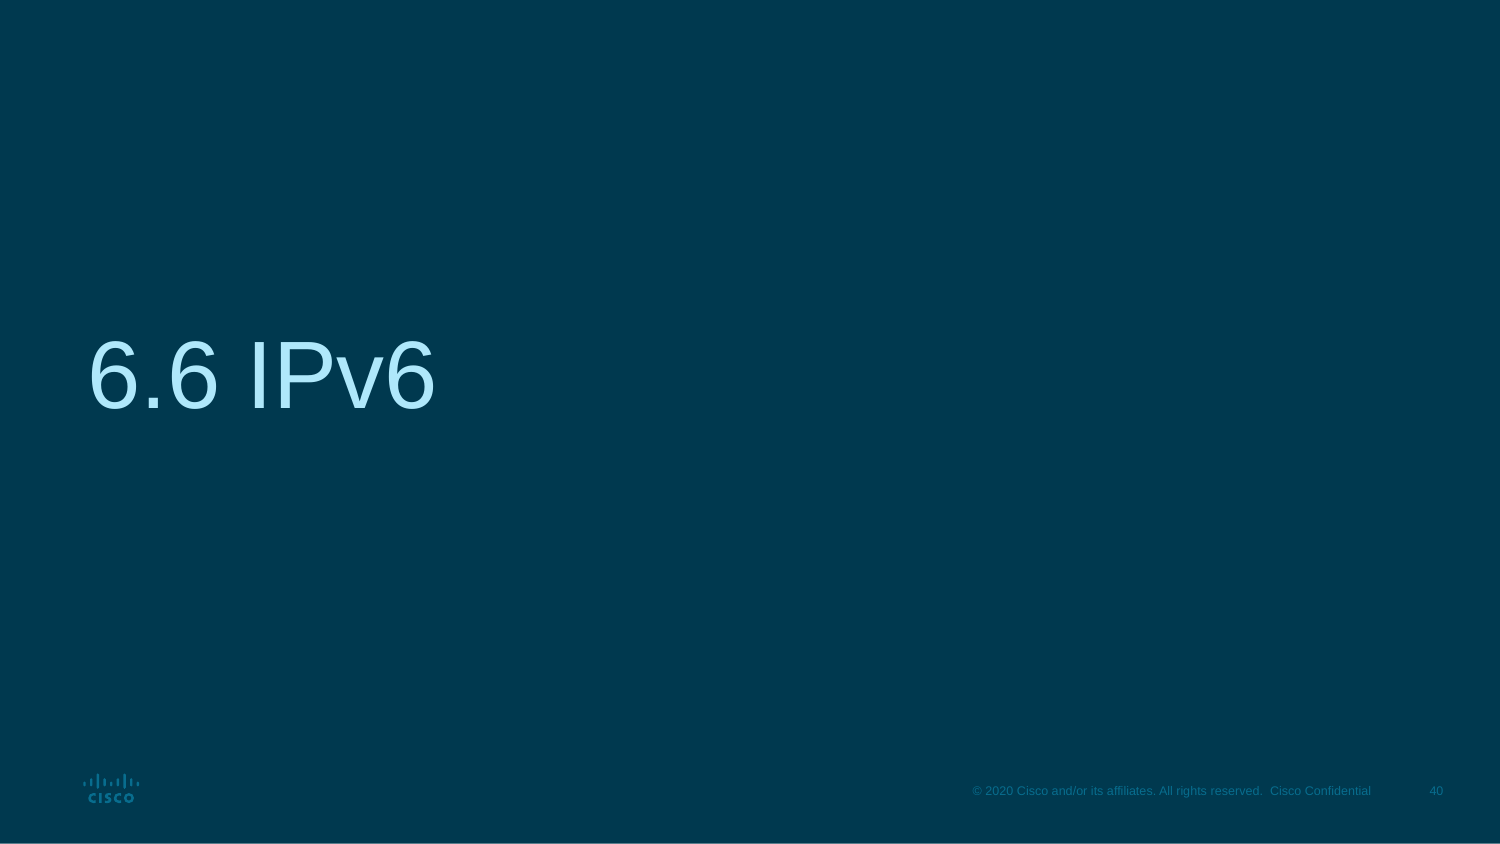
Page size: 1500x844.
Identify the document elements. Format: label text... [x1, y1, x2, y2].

title 6.6 IPv6 [72, 252, 675, 553]
